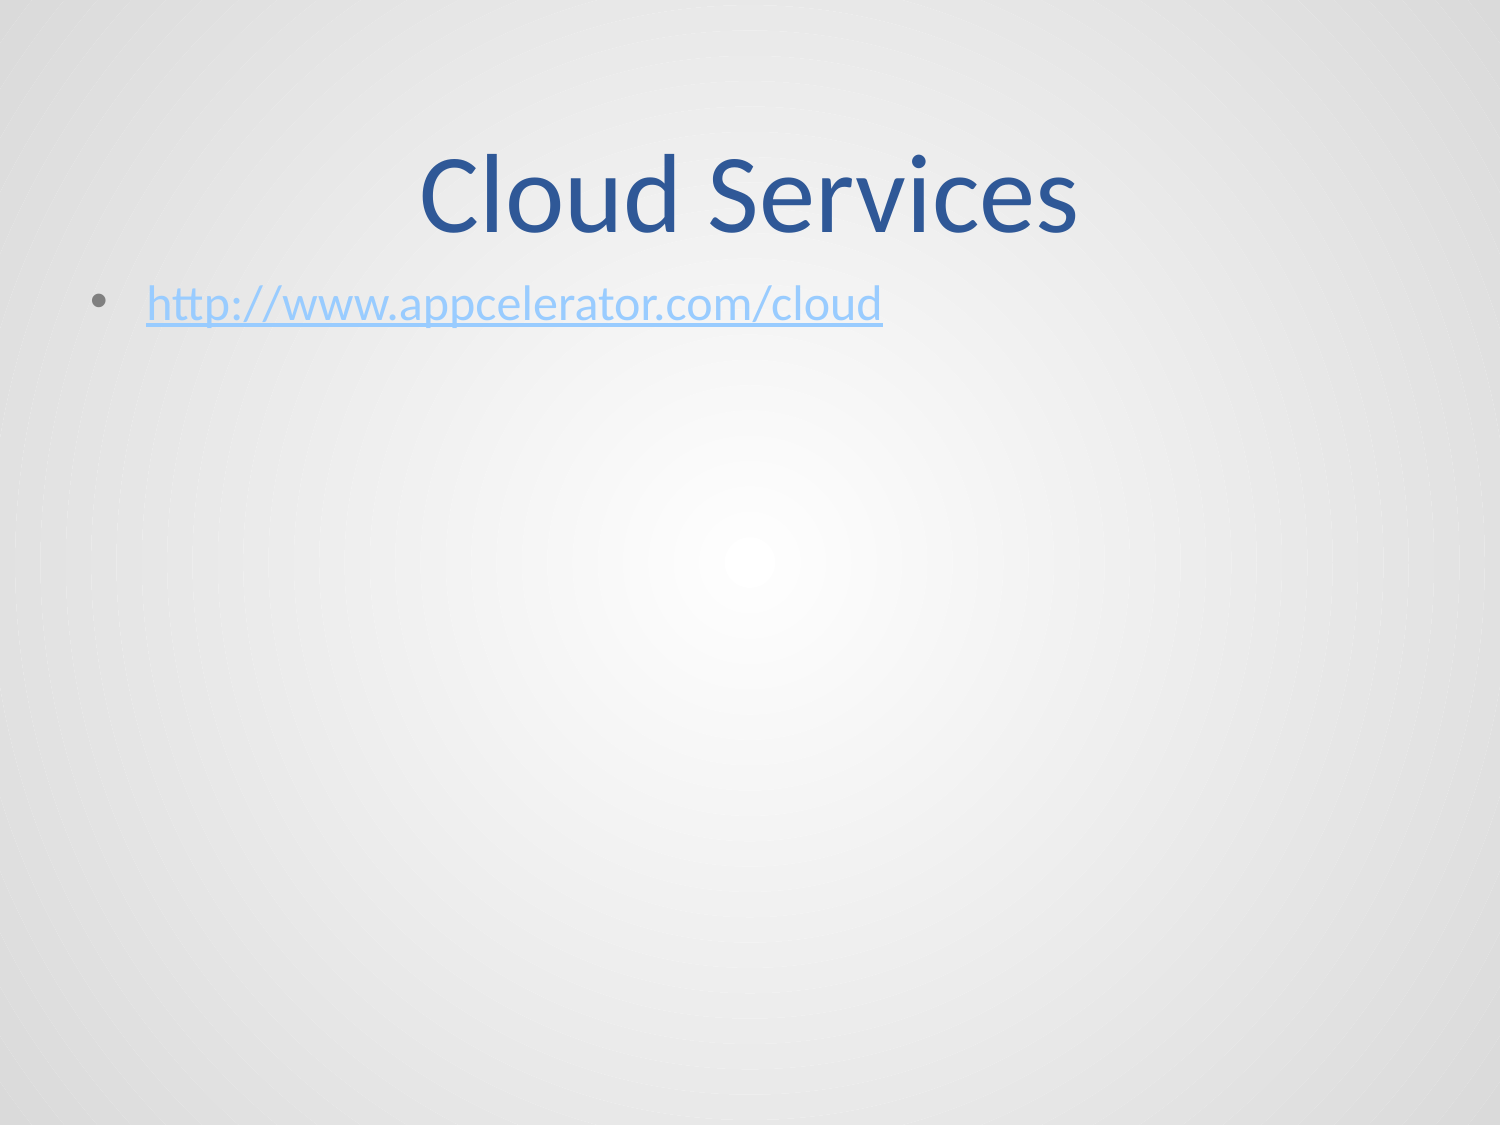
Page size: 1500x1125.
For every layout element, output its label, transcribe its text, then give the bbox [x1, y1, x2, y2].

list http://www.appcelerator.com/cloud [75, 262, 1425, 1005]
title Cloud Services [75, 0, 1425, 262]
